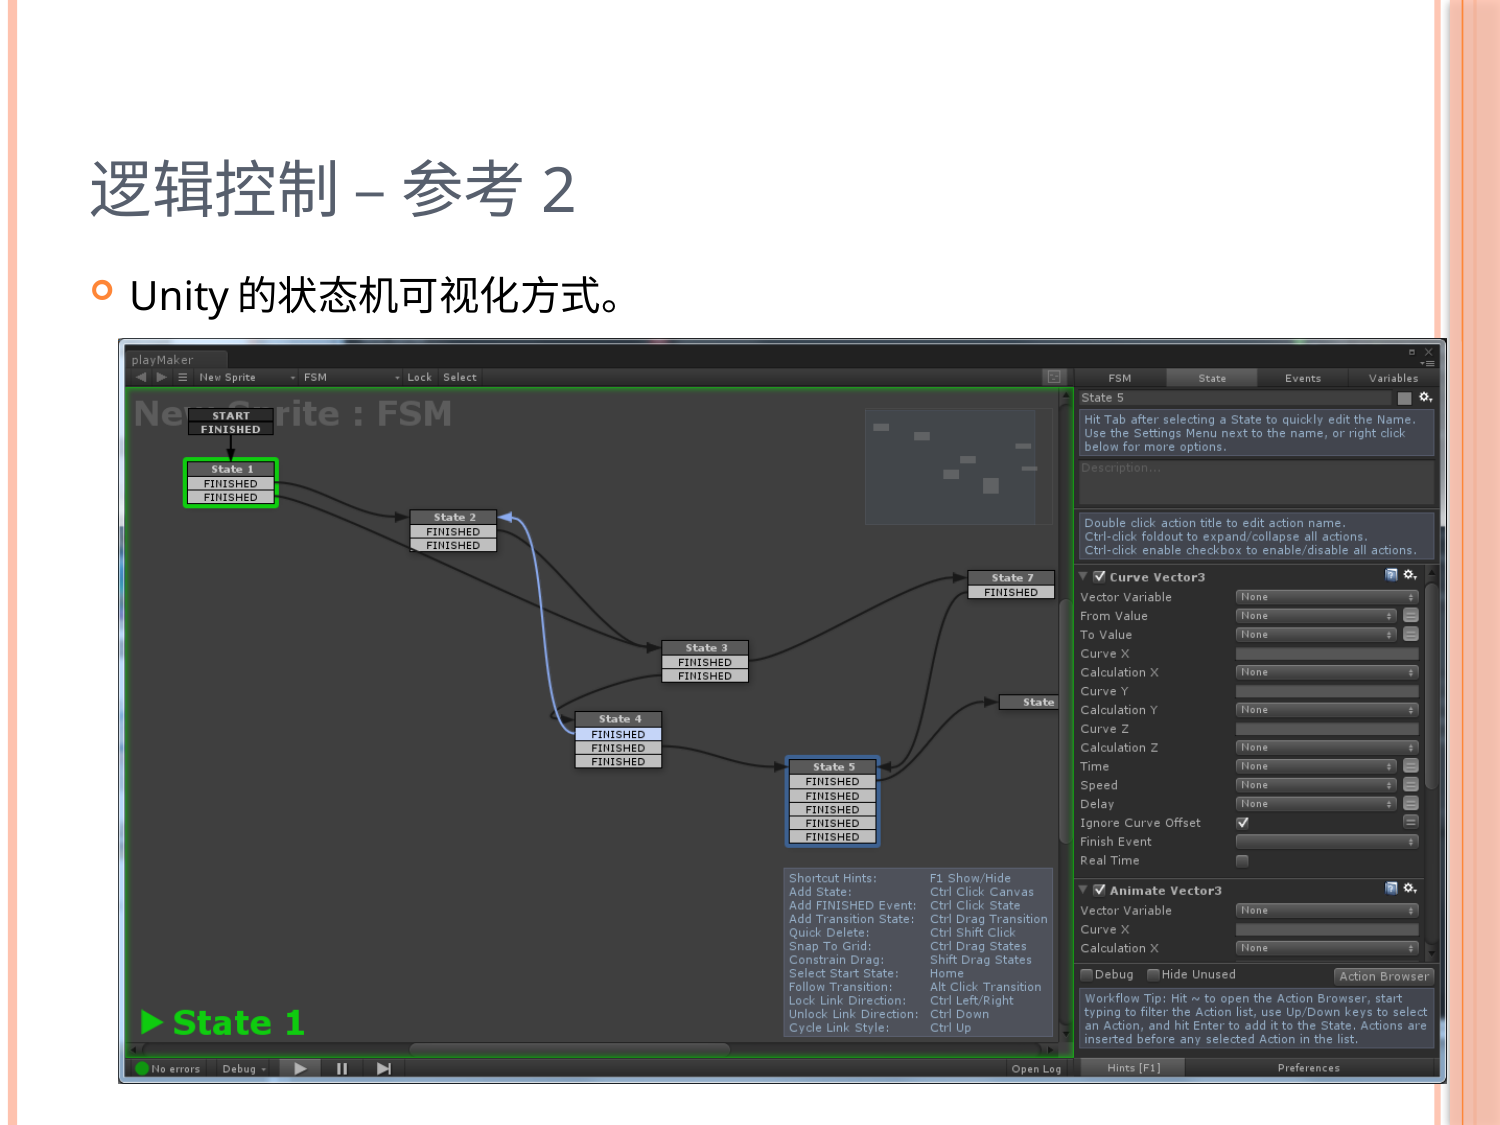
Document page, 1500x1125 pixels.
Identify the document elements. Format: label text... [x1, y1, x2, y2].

picture [118, 337, 1448, 1084]
title 逻辑控制 – 参考2 [75, 45, 1300, 233]
list Unity的状态机可视化方式。 [75, 262, 1388, 327]
